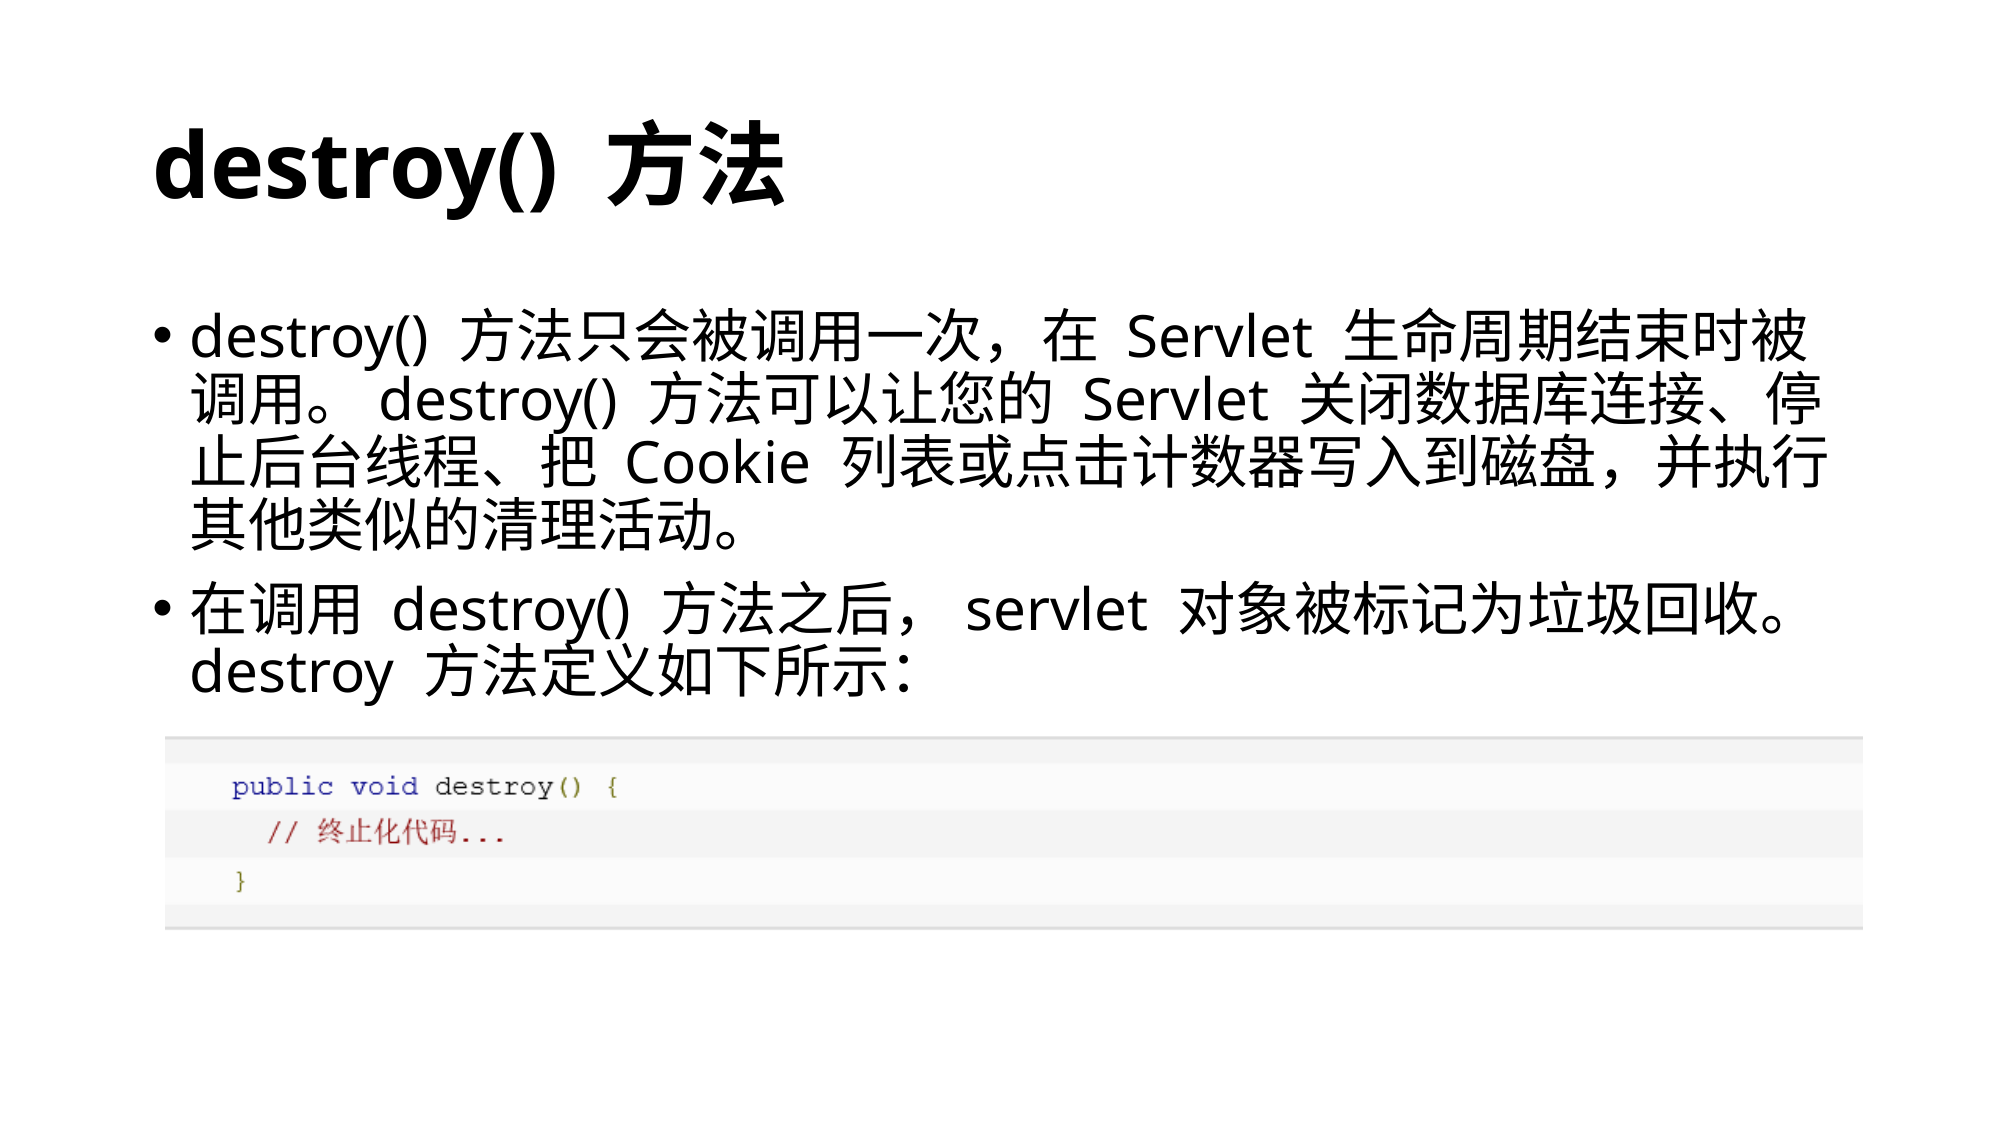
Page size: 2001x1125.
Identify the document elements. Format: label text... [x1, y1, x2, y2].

picture [165, 735, 1863, 938]
title destroy() 方法 [137, 59, 1863, 278]
list destroy() 方法只会被调用一次，在 Servlet 生命周期结束时被调用。destroy() 方法可以让您的 Servlet 关闭数据库连接、停止后台线程、把 Cookie 列表或点击计数器写入到磁盘，并执行其他类似的清理活动。 在调用 destroy() 方法之后，servlet 对象被标记为垃圾回收。destroy 方法定义如下所示： [137, 299, 1863, 1014]
